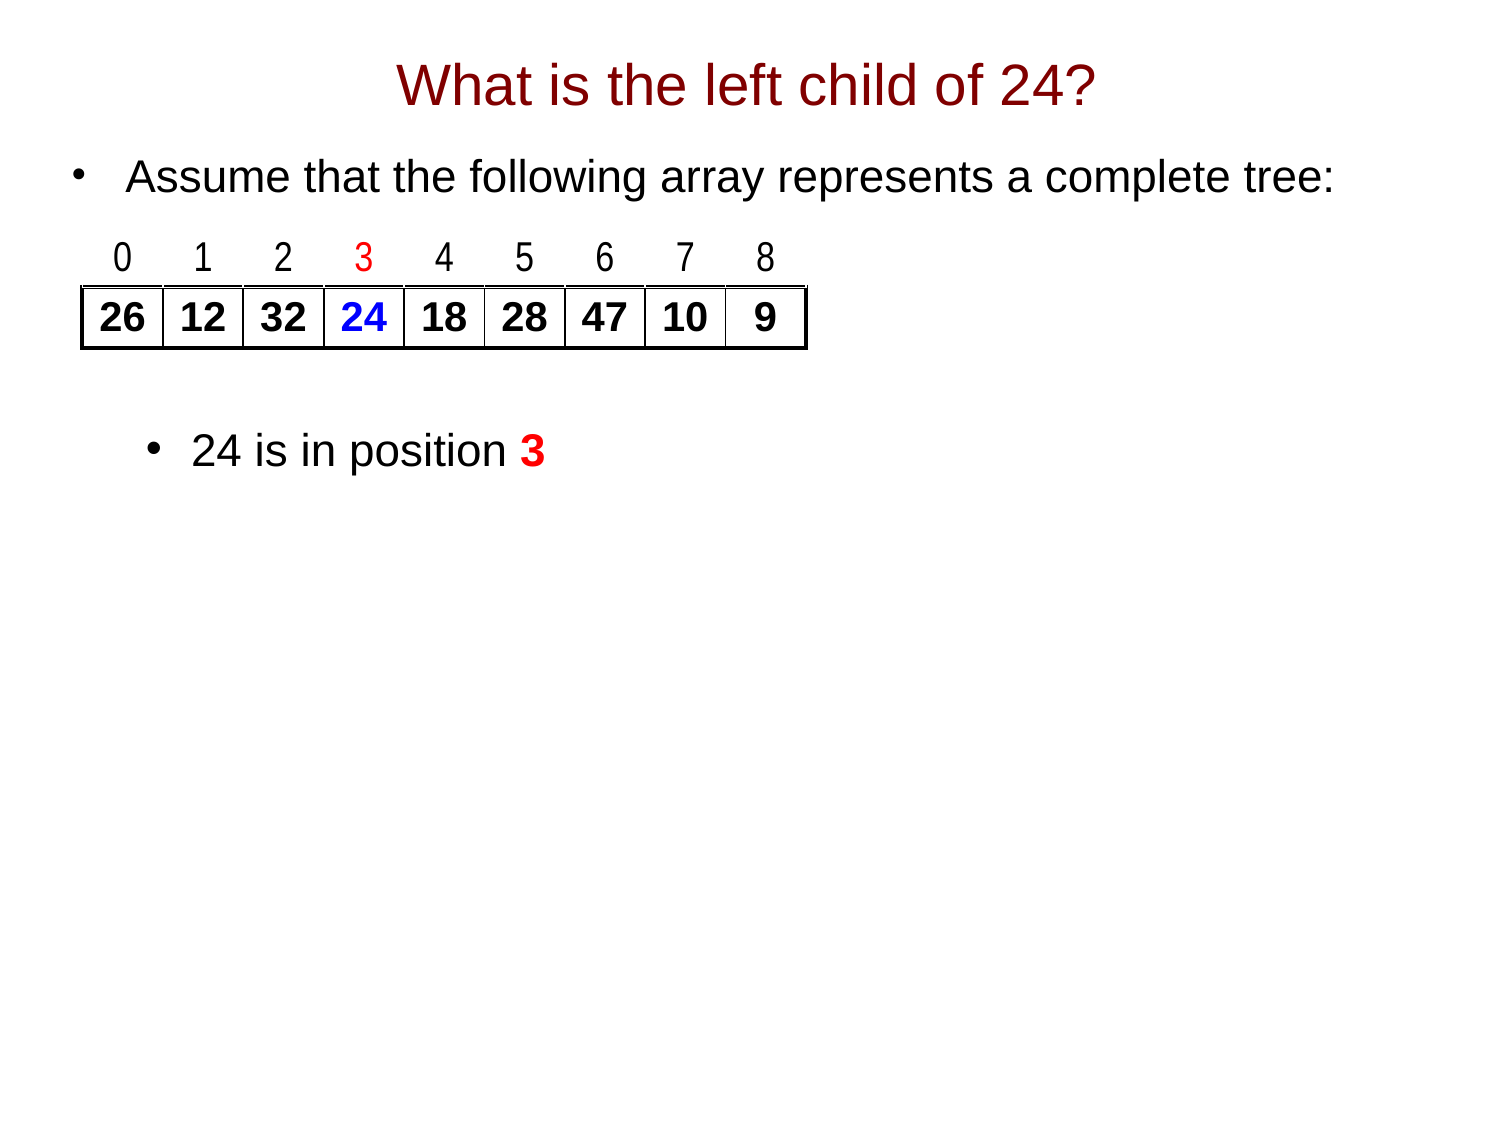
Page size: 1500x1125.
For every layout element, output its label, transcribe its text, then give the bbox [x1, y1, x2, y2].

table_header 47 [566, 289, 644, 346]
table_header 24 [325, 289, 403, 346]
table_header 0 [83, 225, 162, 287]
table_header 7 [646, 225, 725, 287]
table_header 9 [726, 289, 804, 346]
list Assume that the following array represents a complete tree: 24 is in position 3 [55, 138, 1431, 1060]
table_header 6 [566, 225, 644, 287]
table_header 18 [405, 289, 484, 346]
table_header 5 [485, 225, 564, 287]
table_header 26 [84, 289, 162, 346]
table_header 10 [646, 289, 725, 346]
table_header 28 [485, 289, 564, 346]
table_header 3 [325, 225, 403, 287]
table_header 12 [164, 289, 242, 346]
title What is the left child of 24? [86, 12, 1408, 152]
table_header 8 [726, 225, 805, 287]
table_header 4 [405, 225, 484, 287]
table_header 32 [244, 289, 323, 346]
table_header 2 [244, 225, 323, 287]
table_header 1 [164, 225, 242, 287]
